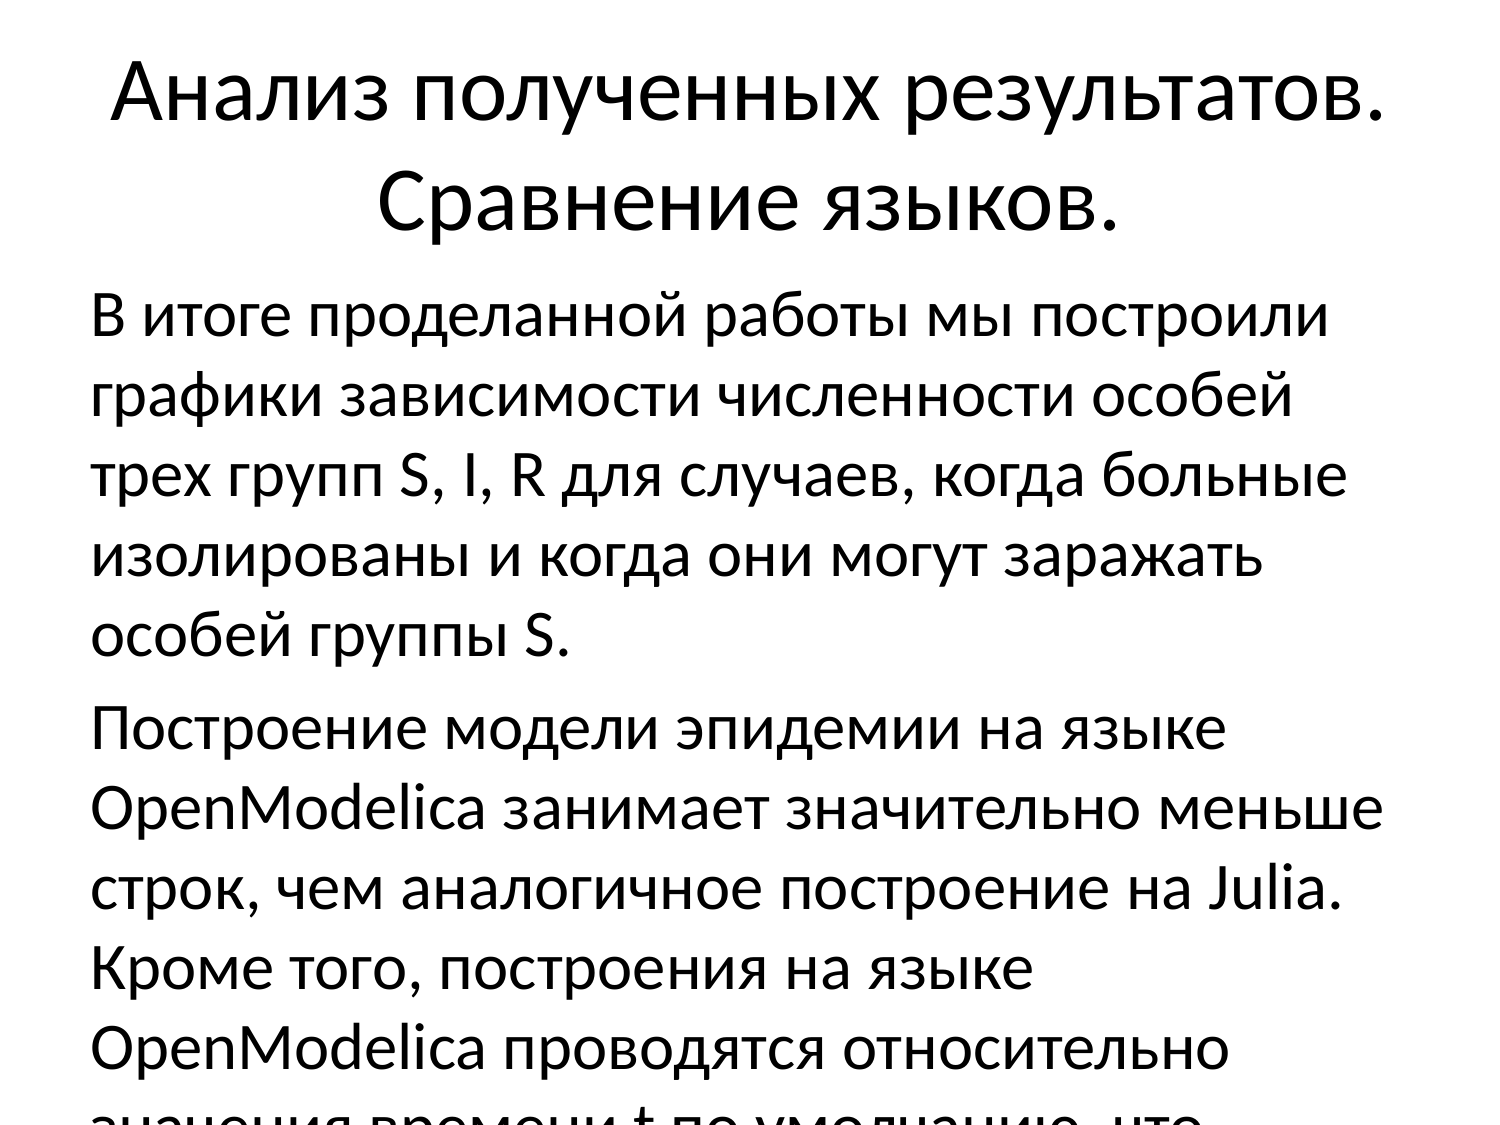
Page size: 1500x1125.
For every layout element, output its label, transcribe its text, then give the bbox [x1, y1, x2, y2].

list В итоге проделанной работы мы построили графики зависимости численности особей трех групп S, I, R для случаев, когда больные изолированы и когда они могут заражать особей группы S. Построение модели эпидемии на языке OpenModelica занимает значительно меньше строк, чем аналогичное построение на Julia. Кроме того, построения на языке OpenModelica проводятся относительно значения времени t по умолчанию, что упрощает нашу работу. [75, 262, 1425, 1005]
title Анализ полученных результатов. Сравнение языков. [75, 45, 1425, 233]
